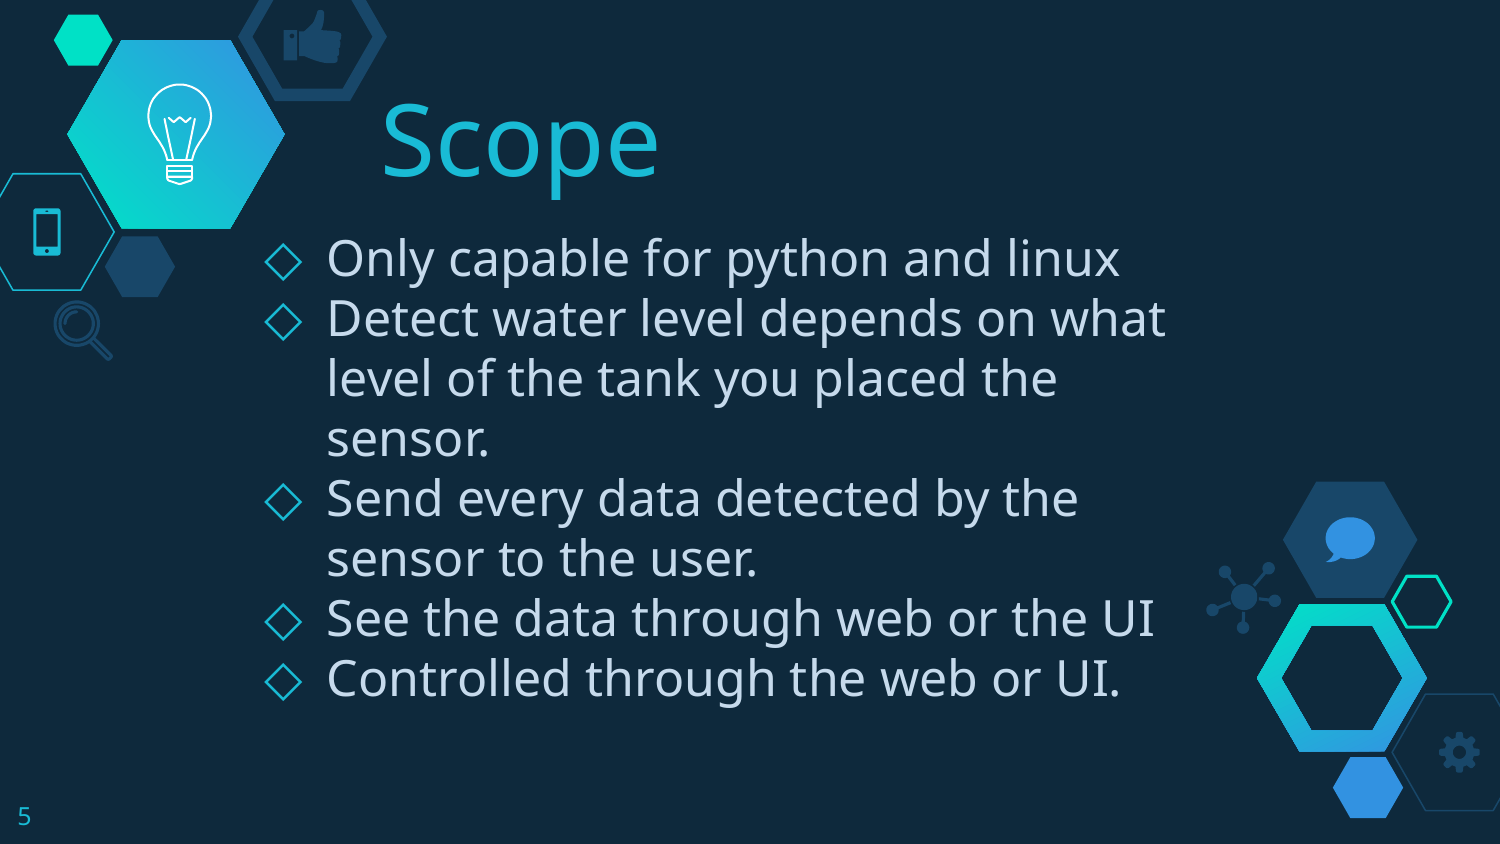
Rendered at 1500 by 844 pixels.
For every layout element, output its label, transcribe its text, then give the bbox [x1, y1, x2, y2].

slide_number ‹#› [2, 785, 93, 844]
title Scope [365, 88, 1453, 212]
list Only capable for python and linux Detect water level depends on what level of the tank you placed the sensor. Send every data detected by the sensor to the user. See the data through web or the UI Controlled through the web or UI. [236, 211, 1205, 778]
